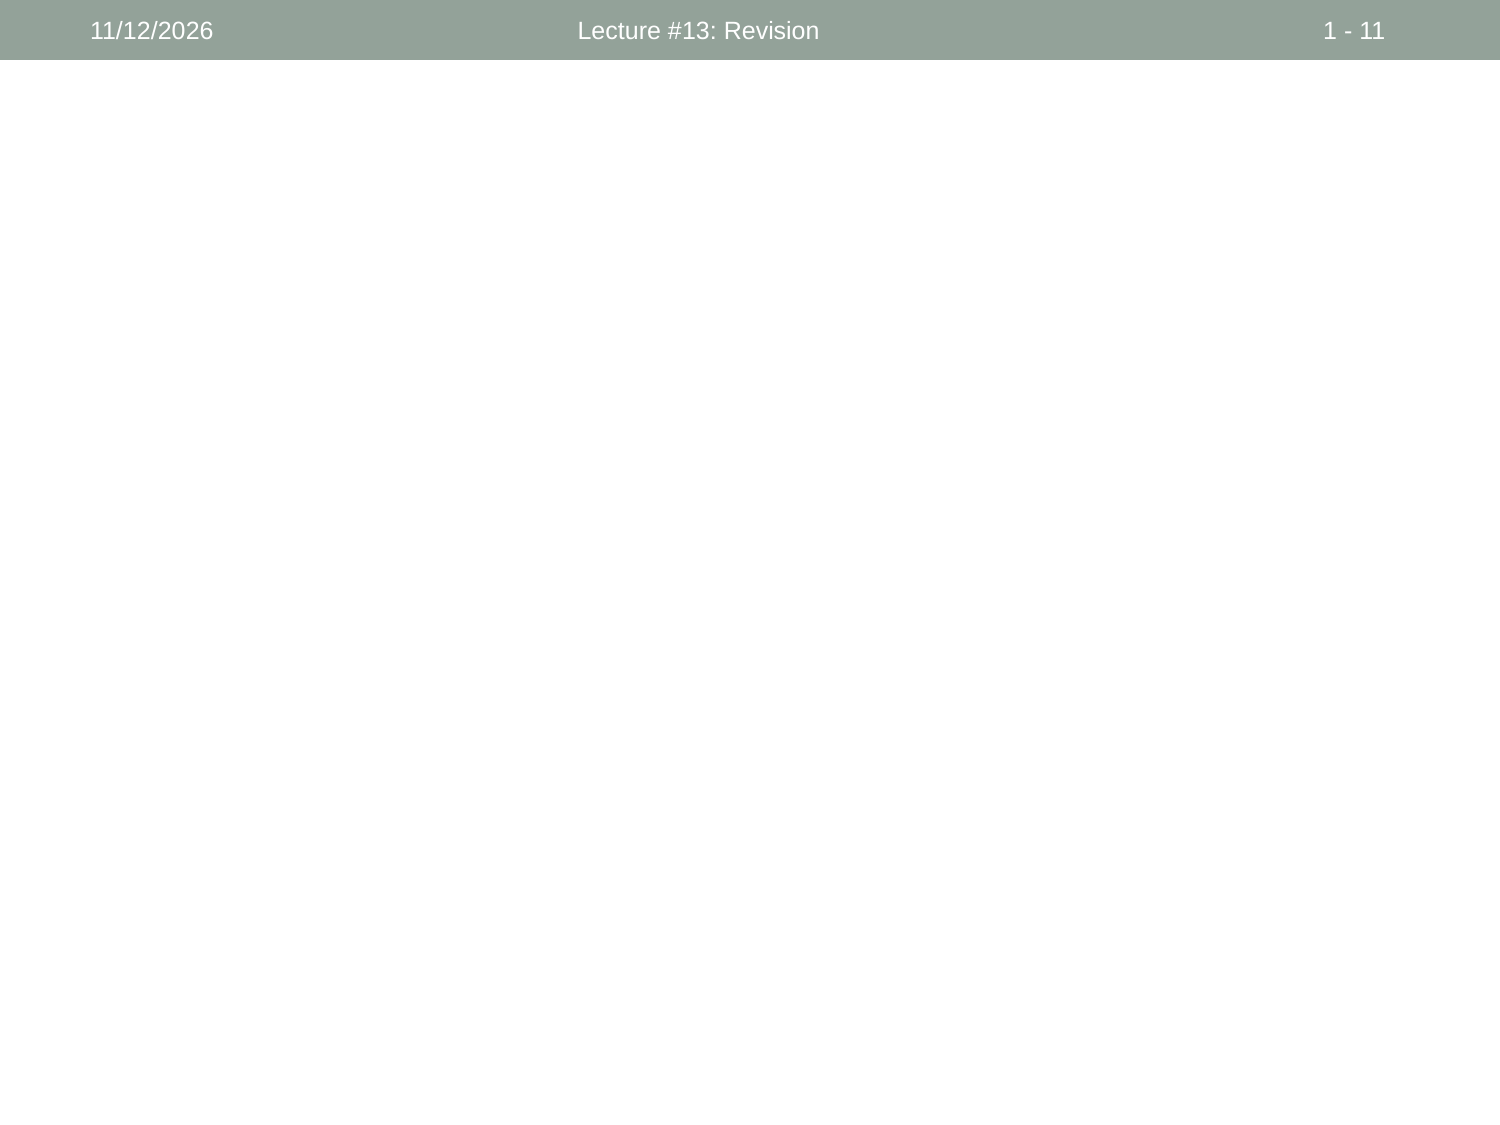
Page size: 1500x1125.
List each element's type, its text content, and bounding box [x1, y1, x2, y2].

slide_number 1 - 11 [1308, 3, 1425, 57]
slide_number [75, 3, 550, 57]
footer Lecture #13: Revision [562, 3, 1238, 57]
